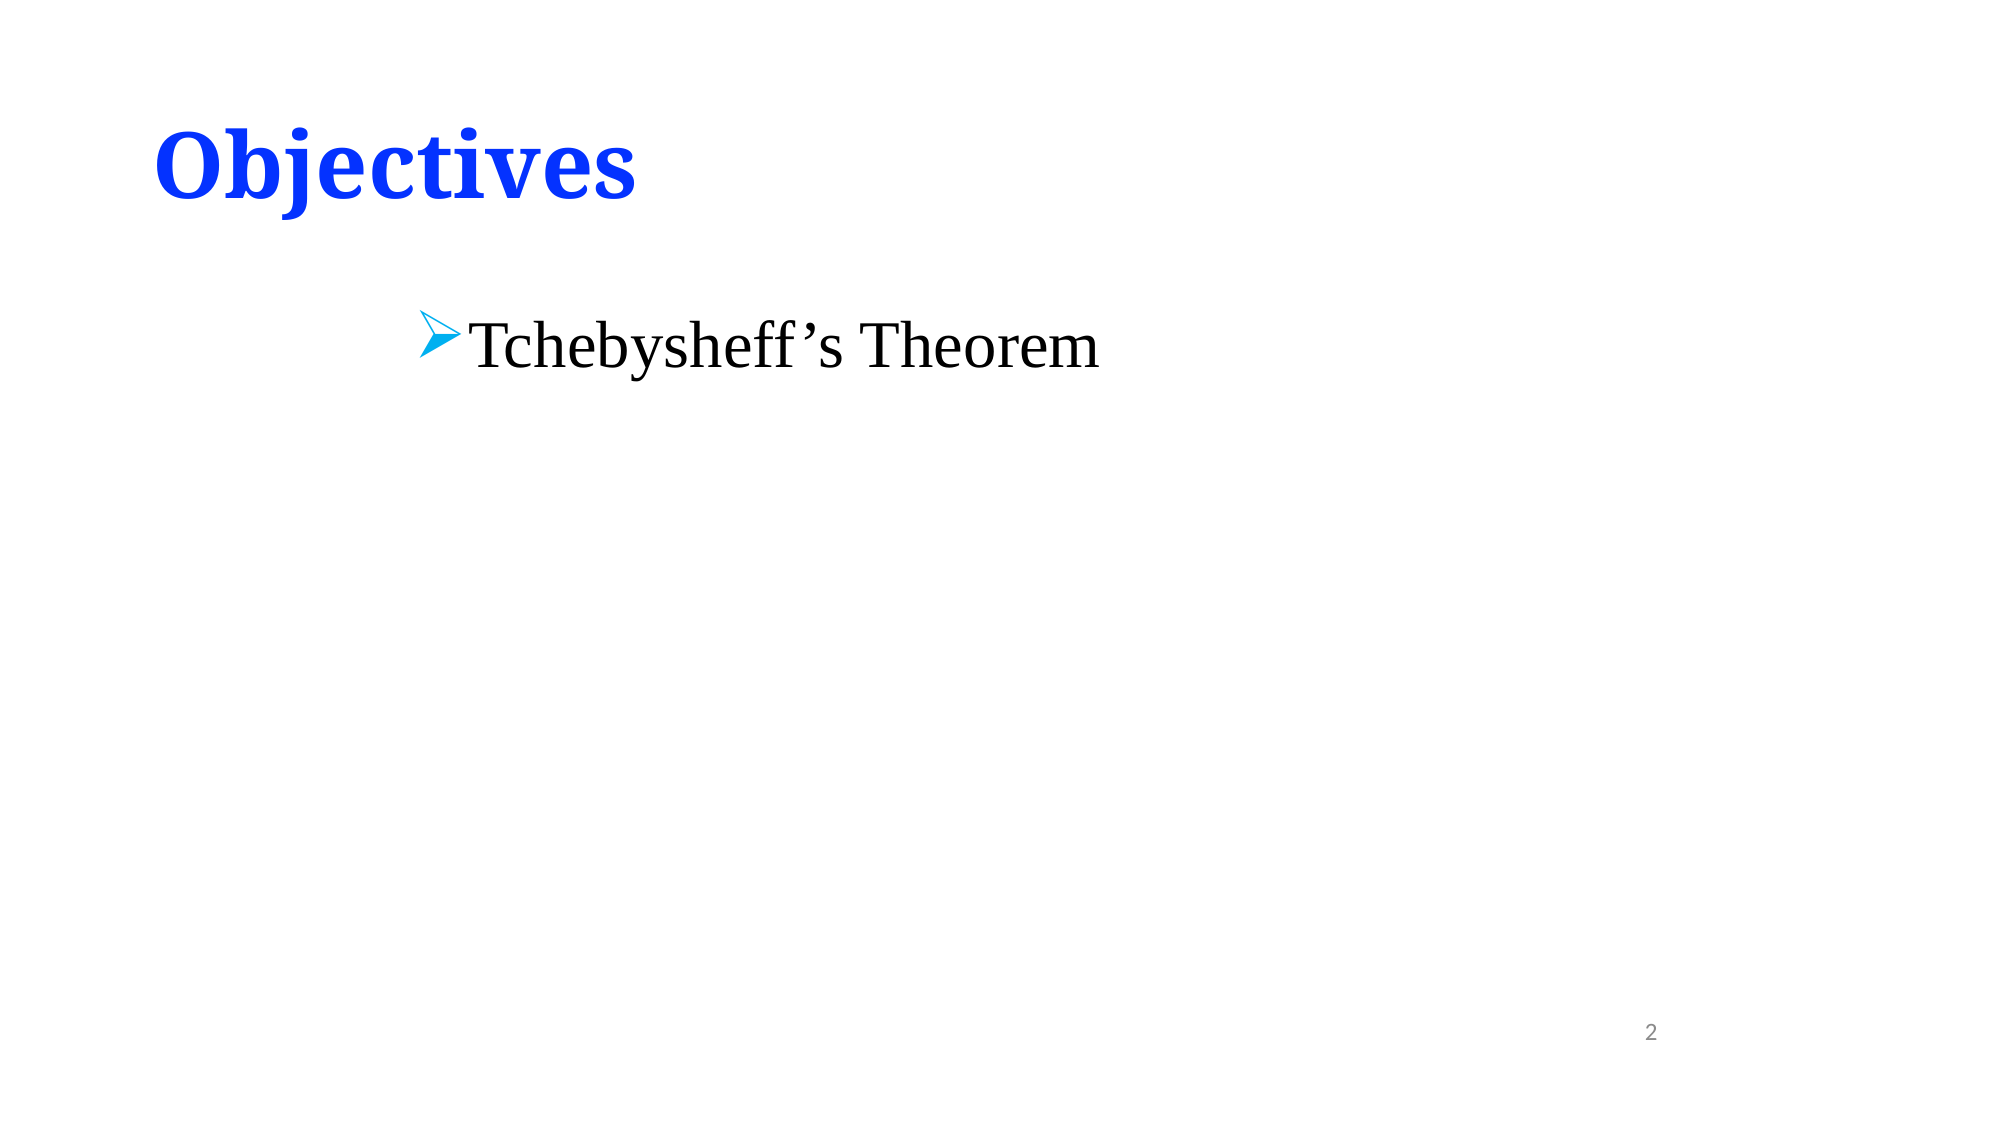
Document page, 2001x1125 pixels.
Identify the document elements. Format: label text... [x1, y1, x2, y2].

list Tchebysheff’s Theorem [324, 212, 1675, 955]
title Objectives [137, 59, 1863, 278]
slide_number 2 [1612, 999, 1673, 1060]
